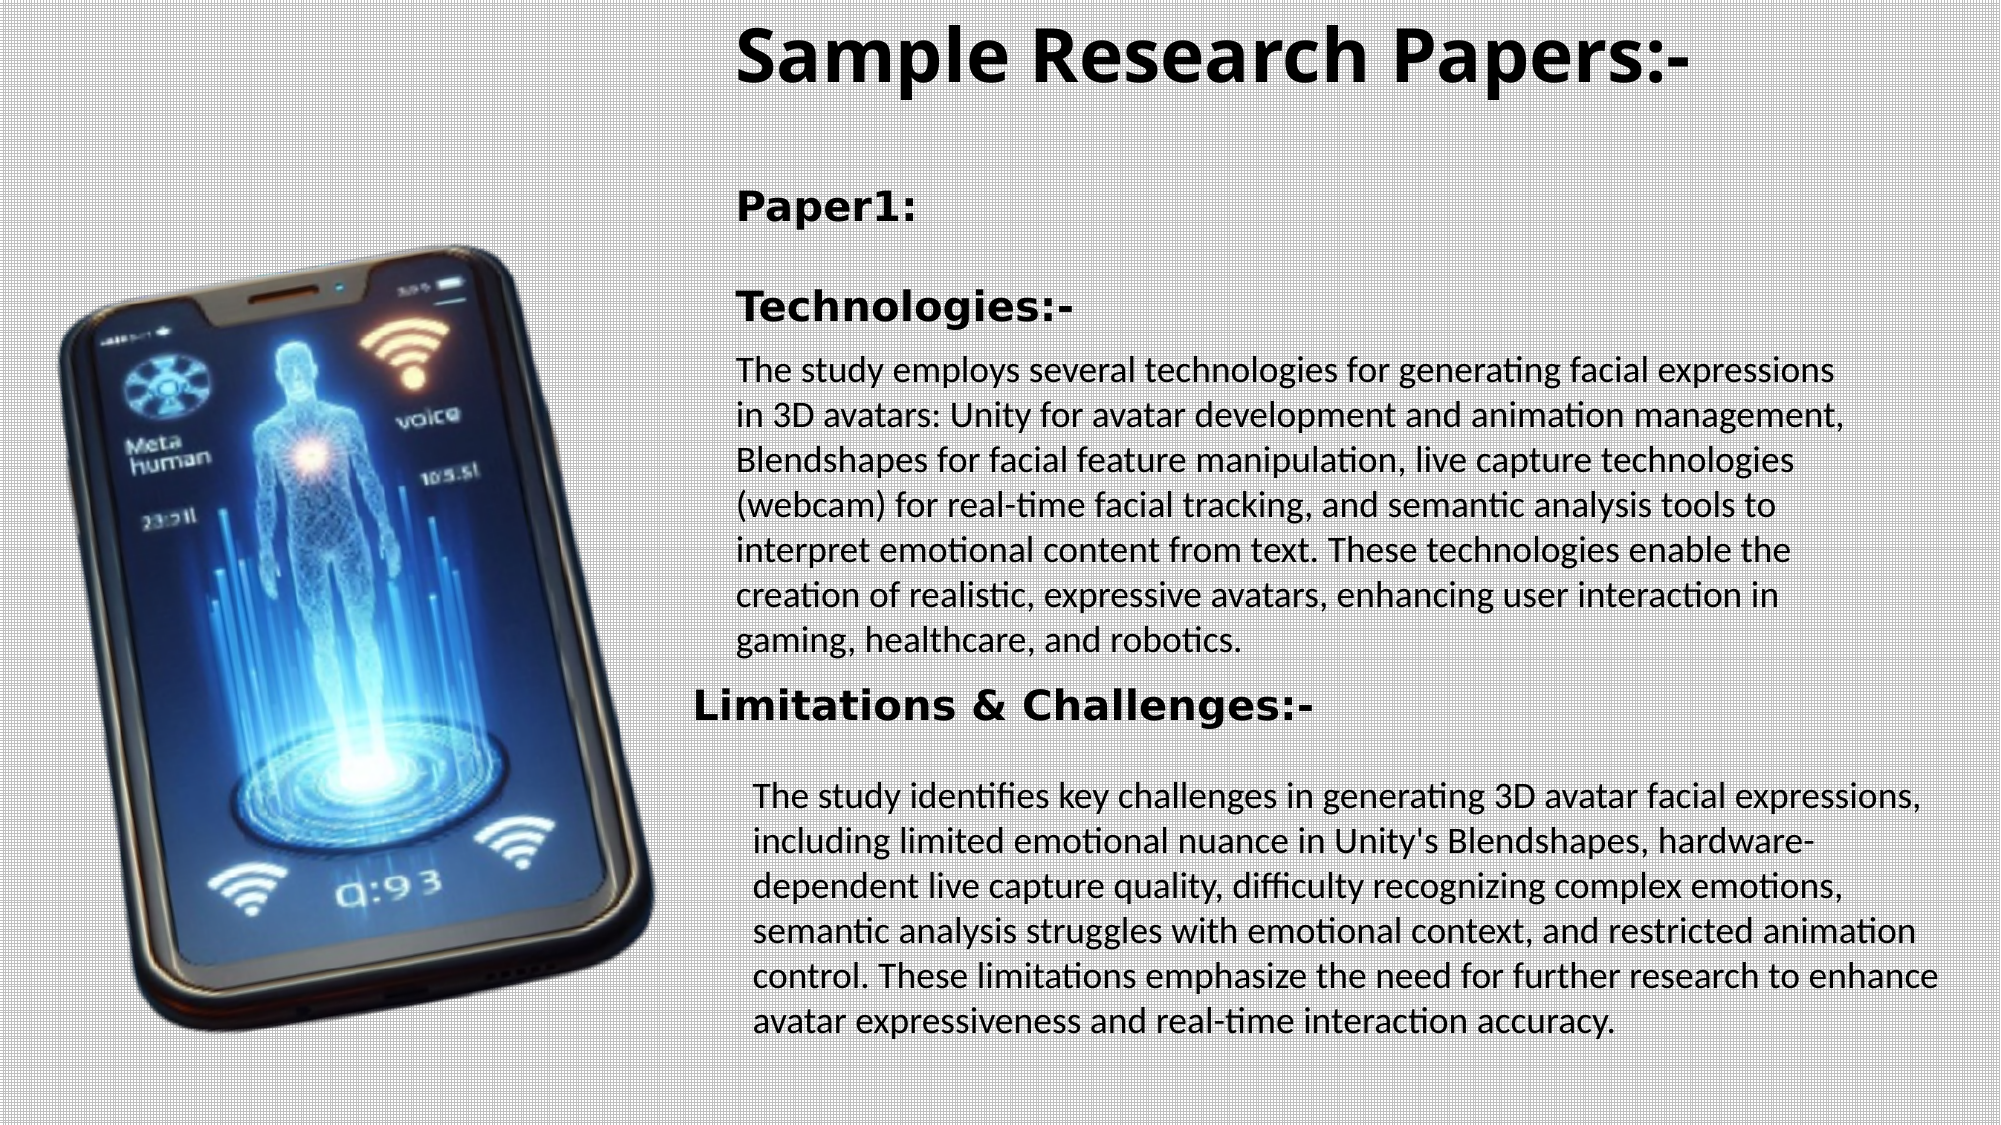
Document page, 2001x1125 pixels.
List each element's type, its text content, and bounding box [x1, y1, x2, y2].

text_box Paper1: Technologies:- [720, 122, 1980, 488]
text_box Limitations & Challenges:- [760, 671, 1330, 737]
text_box Sample Research Papers:- [720, 0, 1859, 105]
text_box The study identifies key challenges in generating 3D avatar facial expressions, including limited emotional nuance in Unity's Blendshapes, hardware-dependent live capture quality, difficulty recognizing complex emotions, semantic analysis struggles with emotional context, and restricted animation control. These limitations emphasize the need for further research to enhance avatar expressiveness and real-time interaction accuracy. [760, 763, 1980, 1049]
picture [0, 155, 788, 1118]
text_box The study employs several technologies for generating facial expressions in 3D avatars: Unity for avatar development and animation management, Blendshapes for facial feature manipulation, live capture technologies (webcam) for real-time facial tracking, and semantic analysis tools to interpret emotional content from text. These technologies enable the creation of realistic, expressive avatars, enhancing user interaction in gaming, healthcare, and robotics. [760, 337, 1874, 668]
